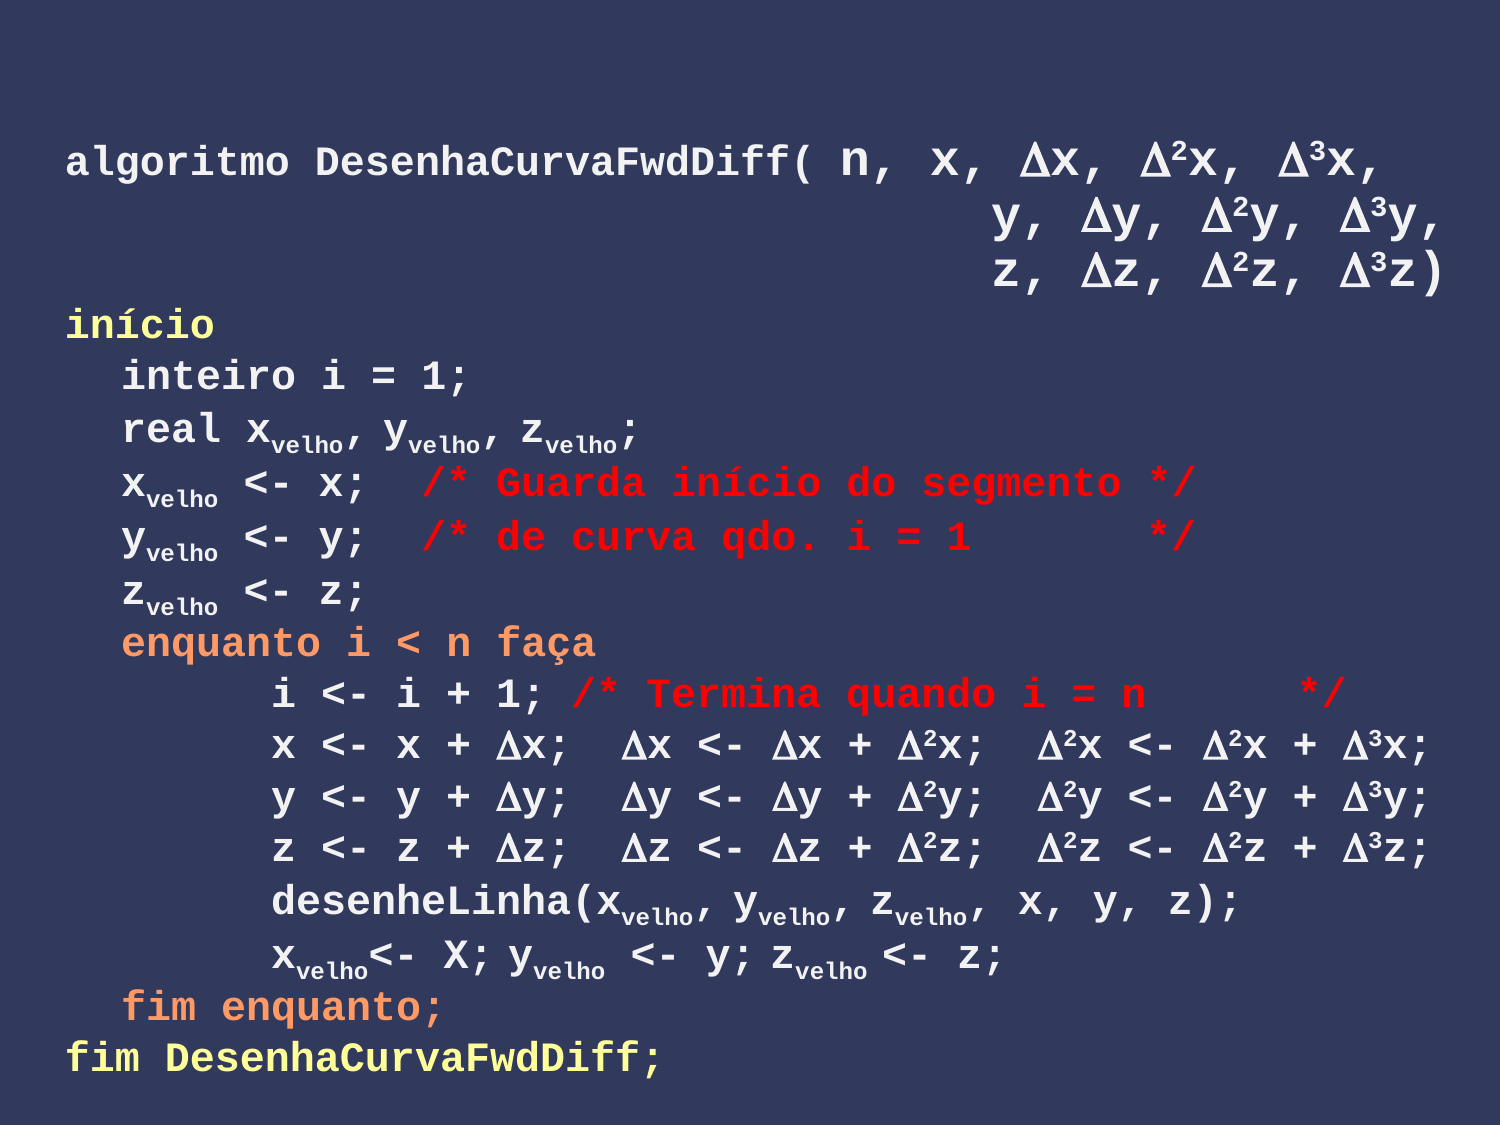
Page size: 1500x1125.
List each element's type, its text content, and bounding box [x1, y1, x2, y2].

list algoritmo DesenhaCurvaFwdDiff( n, x, Dx, D2x, D3x, y, Dy, D2y, D3y, z, Dz, D2z, D3z) início inteiro i = 1; real xvelho, yvelho, zvelho; xvelho <- x; /* Guarda início do segmento */ yvelho <- y; /* de curva qdo. i = 1 */ zvelho <- z; enquanto i < n faça i <- i + 1; /* Termina quando i = n */ x <- x + Dx; Dx <- Dx + D2x; D2x <- D2x + D3x; y <- y + Dy; Dy <- Dy + D2y; D2y <- D2y + D3y; z <- z + Dz; Dz <- Dz + D2z; D2z <- D2z + D3z; desenheLinha(xvelho, yvelho, zvelho, x, y, z); xvelho<- X; yvelho <- y; zvelho <- z; fim enquanto; fim DesenhaCurvaFwdDiff; [50, 148, 1500, 1062]
